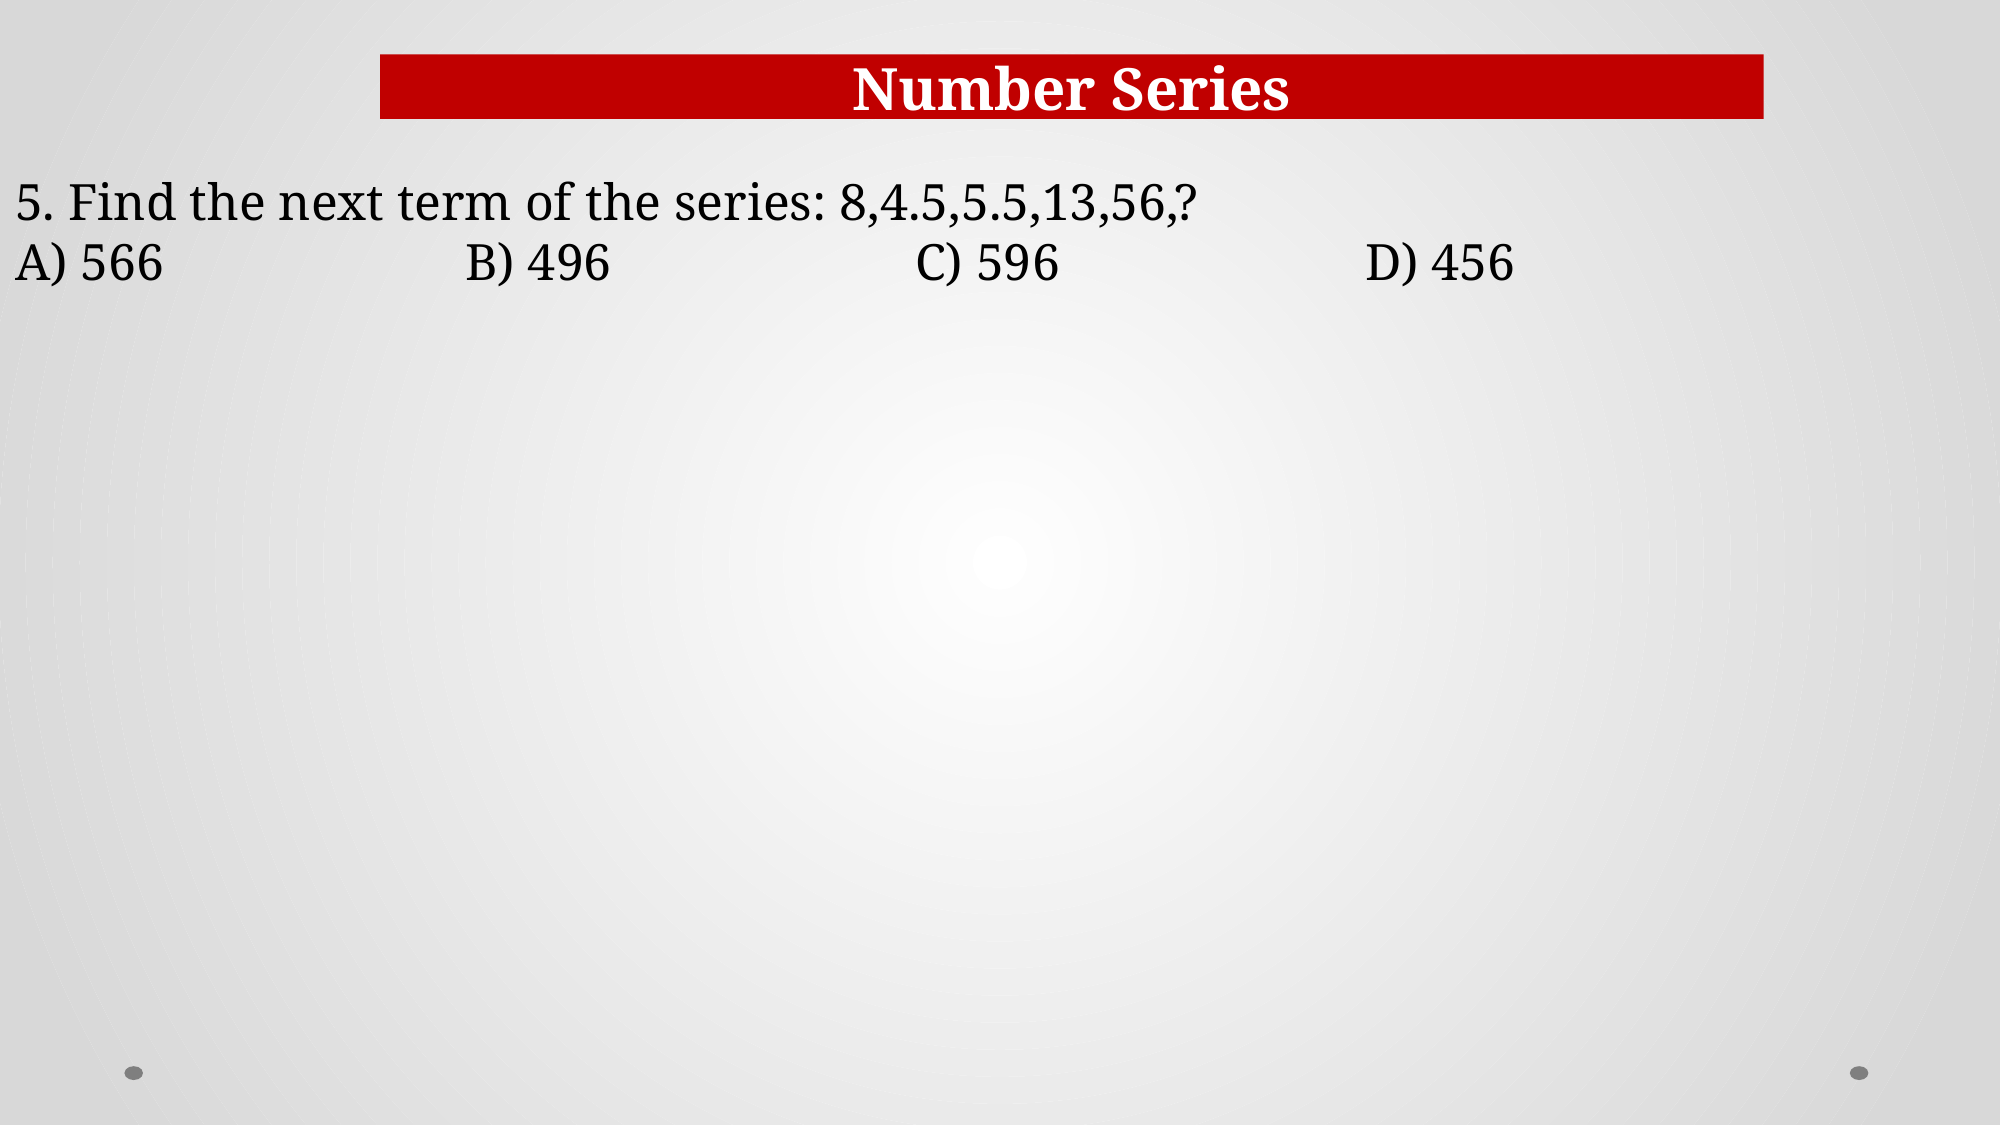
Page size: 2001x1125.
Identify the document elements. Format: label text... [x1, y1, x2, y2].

text_box Number Series [380, 54, 1764, 119]
text_box 5. Find the next term of the series: 8,4.5,5.5,13,56,? A) 566 B) 496 C) 596 D) 456 [0, 163, 1819, 298]
